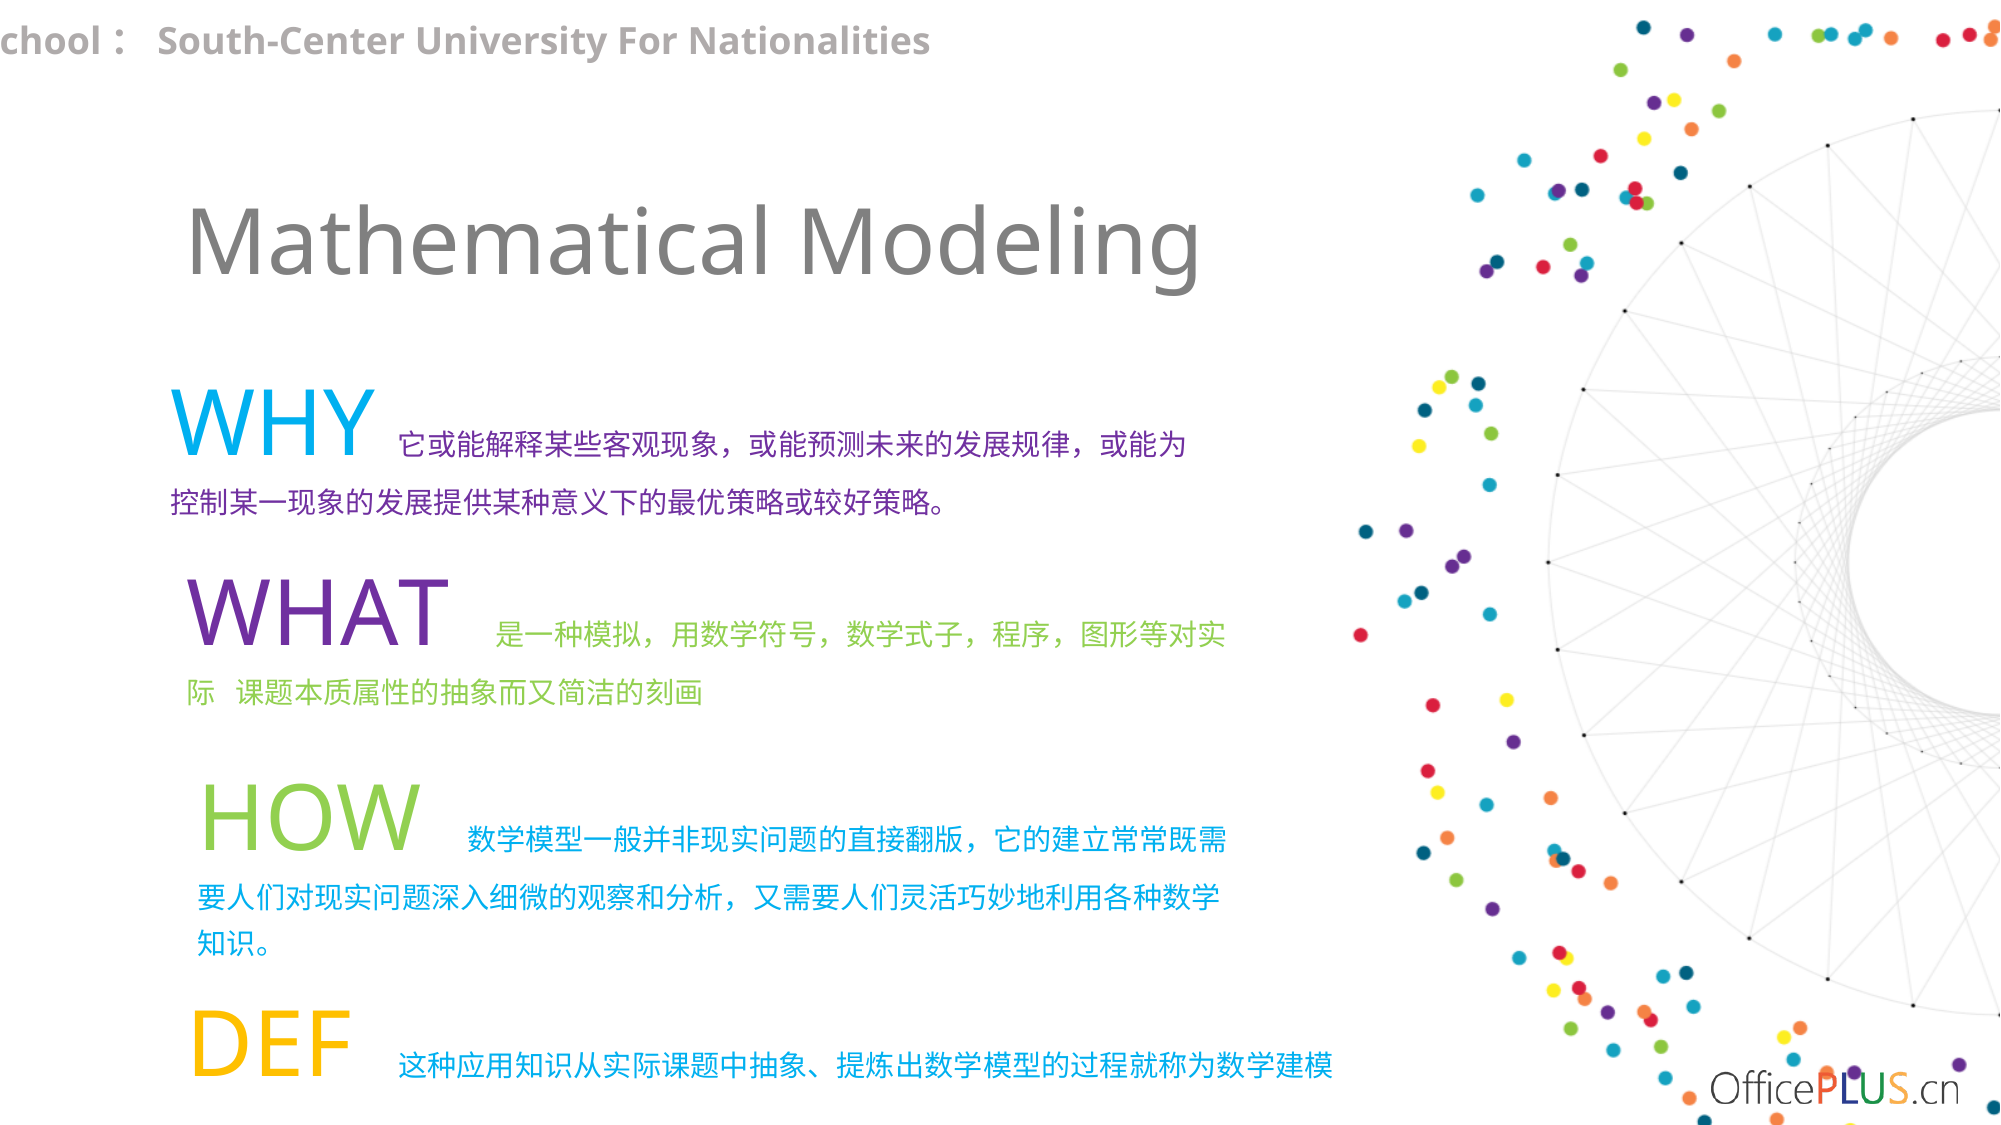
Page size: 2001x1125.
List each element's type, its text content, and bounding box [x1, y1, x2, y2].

text_box WHAT 是一种模拟，用数学符号，数学式子，程序，图形等对实际 课题本质属性的抽象而又简洁的刻画 [172, 513, 1245, 717]
text_box Mathematical Modeling [169, 175, 1221, 300]
text_box DEF 这种应用知识从实际课题中抽象、提炼出数学模型的过程就称为数学建模 [172, 977, 1529, 1103]
picture [1269, 0, 2000, 1125]
text_box School：South-Center University For Nationalities [0, 9, 947, 70]
text_box WHY 它或能解释某些客观现象，或能预测未来的发展规律，或能为控制某一现象的发展提供某种意义下的最优策略或较好策略。 [155, 323, 1229, 527]
text_box HOW 数学模型一般并非现实问题的直接翻版，它的建立常常既需要人们对现实问题深入细微的观察和分析，又需要人们灵活巧妙地利用各种数学知识。 [182, 718, 1256, 968]
